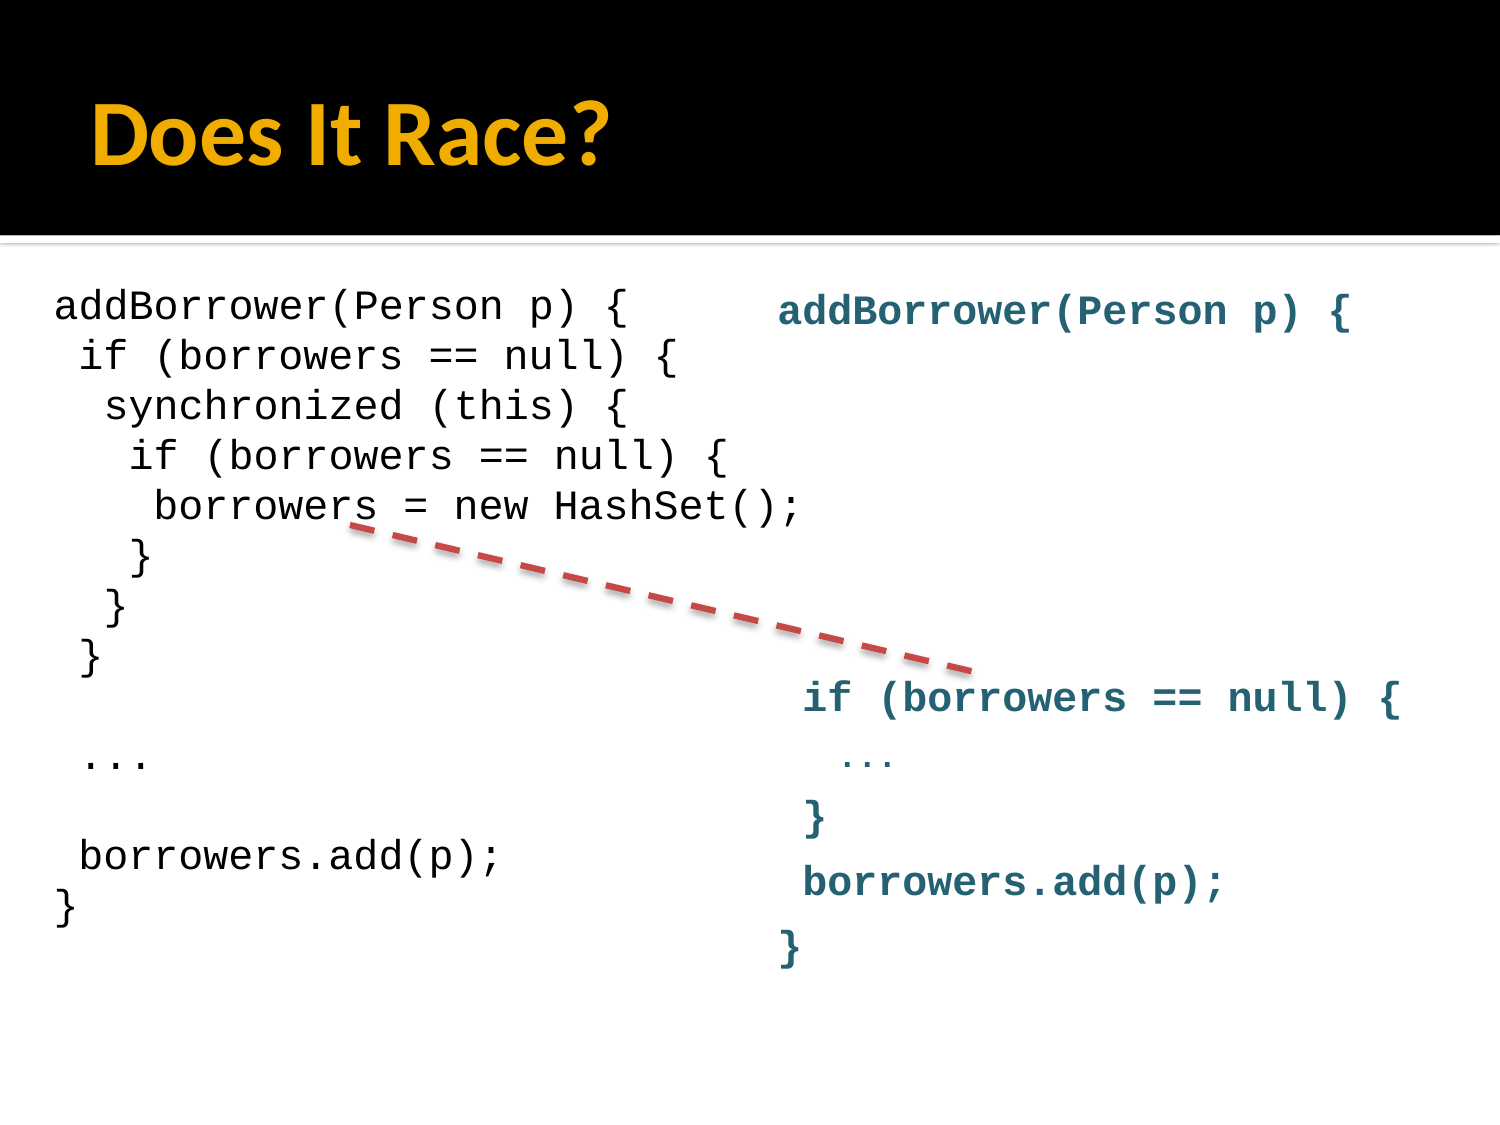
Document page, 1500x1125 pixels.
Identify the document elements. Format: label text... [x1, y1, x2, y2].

text_box addBorrower(Person p) { if (borrowers == null) { ... } borrowers.add(p); } [762, 275, 1500, 1063]
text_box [349, 524, 988, 675]
list addBorrower(Person p) { if (borrowers == null) { synchronized (this) { if (borrowers == null) { borrowers = new HashSet(); } } } ... borrowers.add(p); } [24, 262, 1200, 1025]
title Does It Race? [75, 25, 1425, 231]
